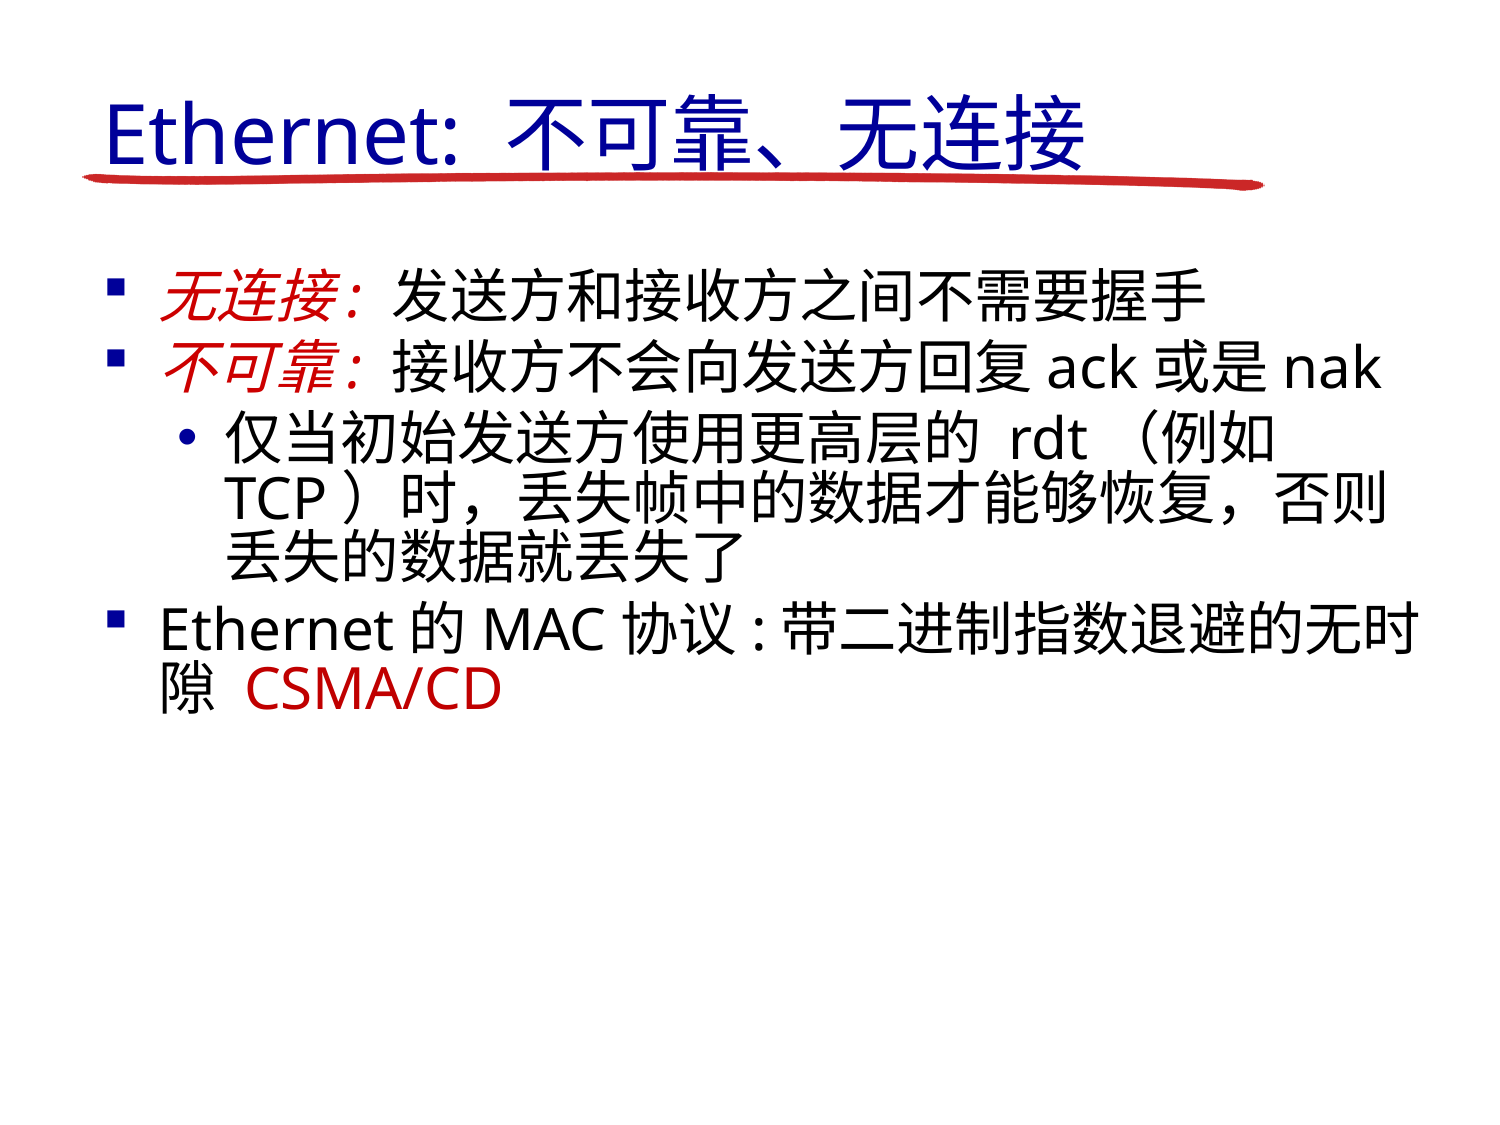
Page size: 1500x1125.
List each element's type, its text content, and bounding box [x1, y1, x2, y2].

picture [77, 166, 1278, 196]
list 无连接: 发送方和接收方之间不需要握手 不可靠: 接收方不会向发送方回复ack或是nak 仅当初始发送方使用更高层的 rdt（例如 TCP）时，丢失帧中的数据才能够恢复，否则丢失的数据就丢失了 Ethernet的MAC协议:带二进制指数退避的无时隙 CSMA/CD [87, 262, 1443, 1025]
title Ethernet: 不可靠、无连接 [87, 37, 1441, 225]
